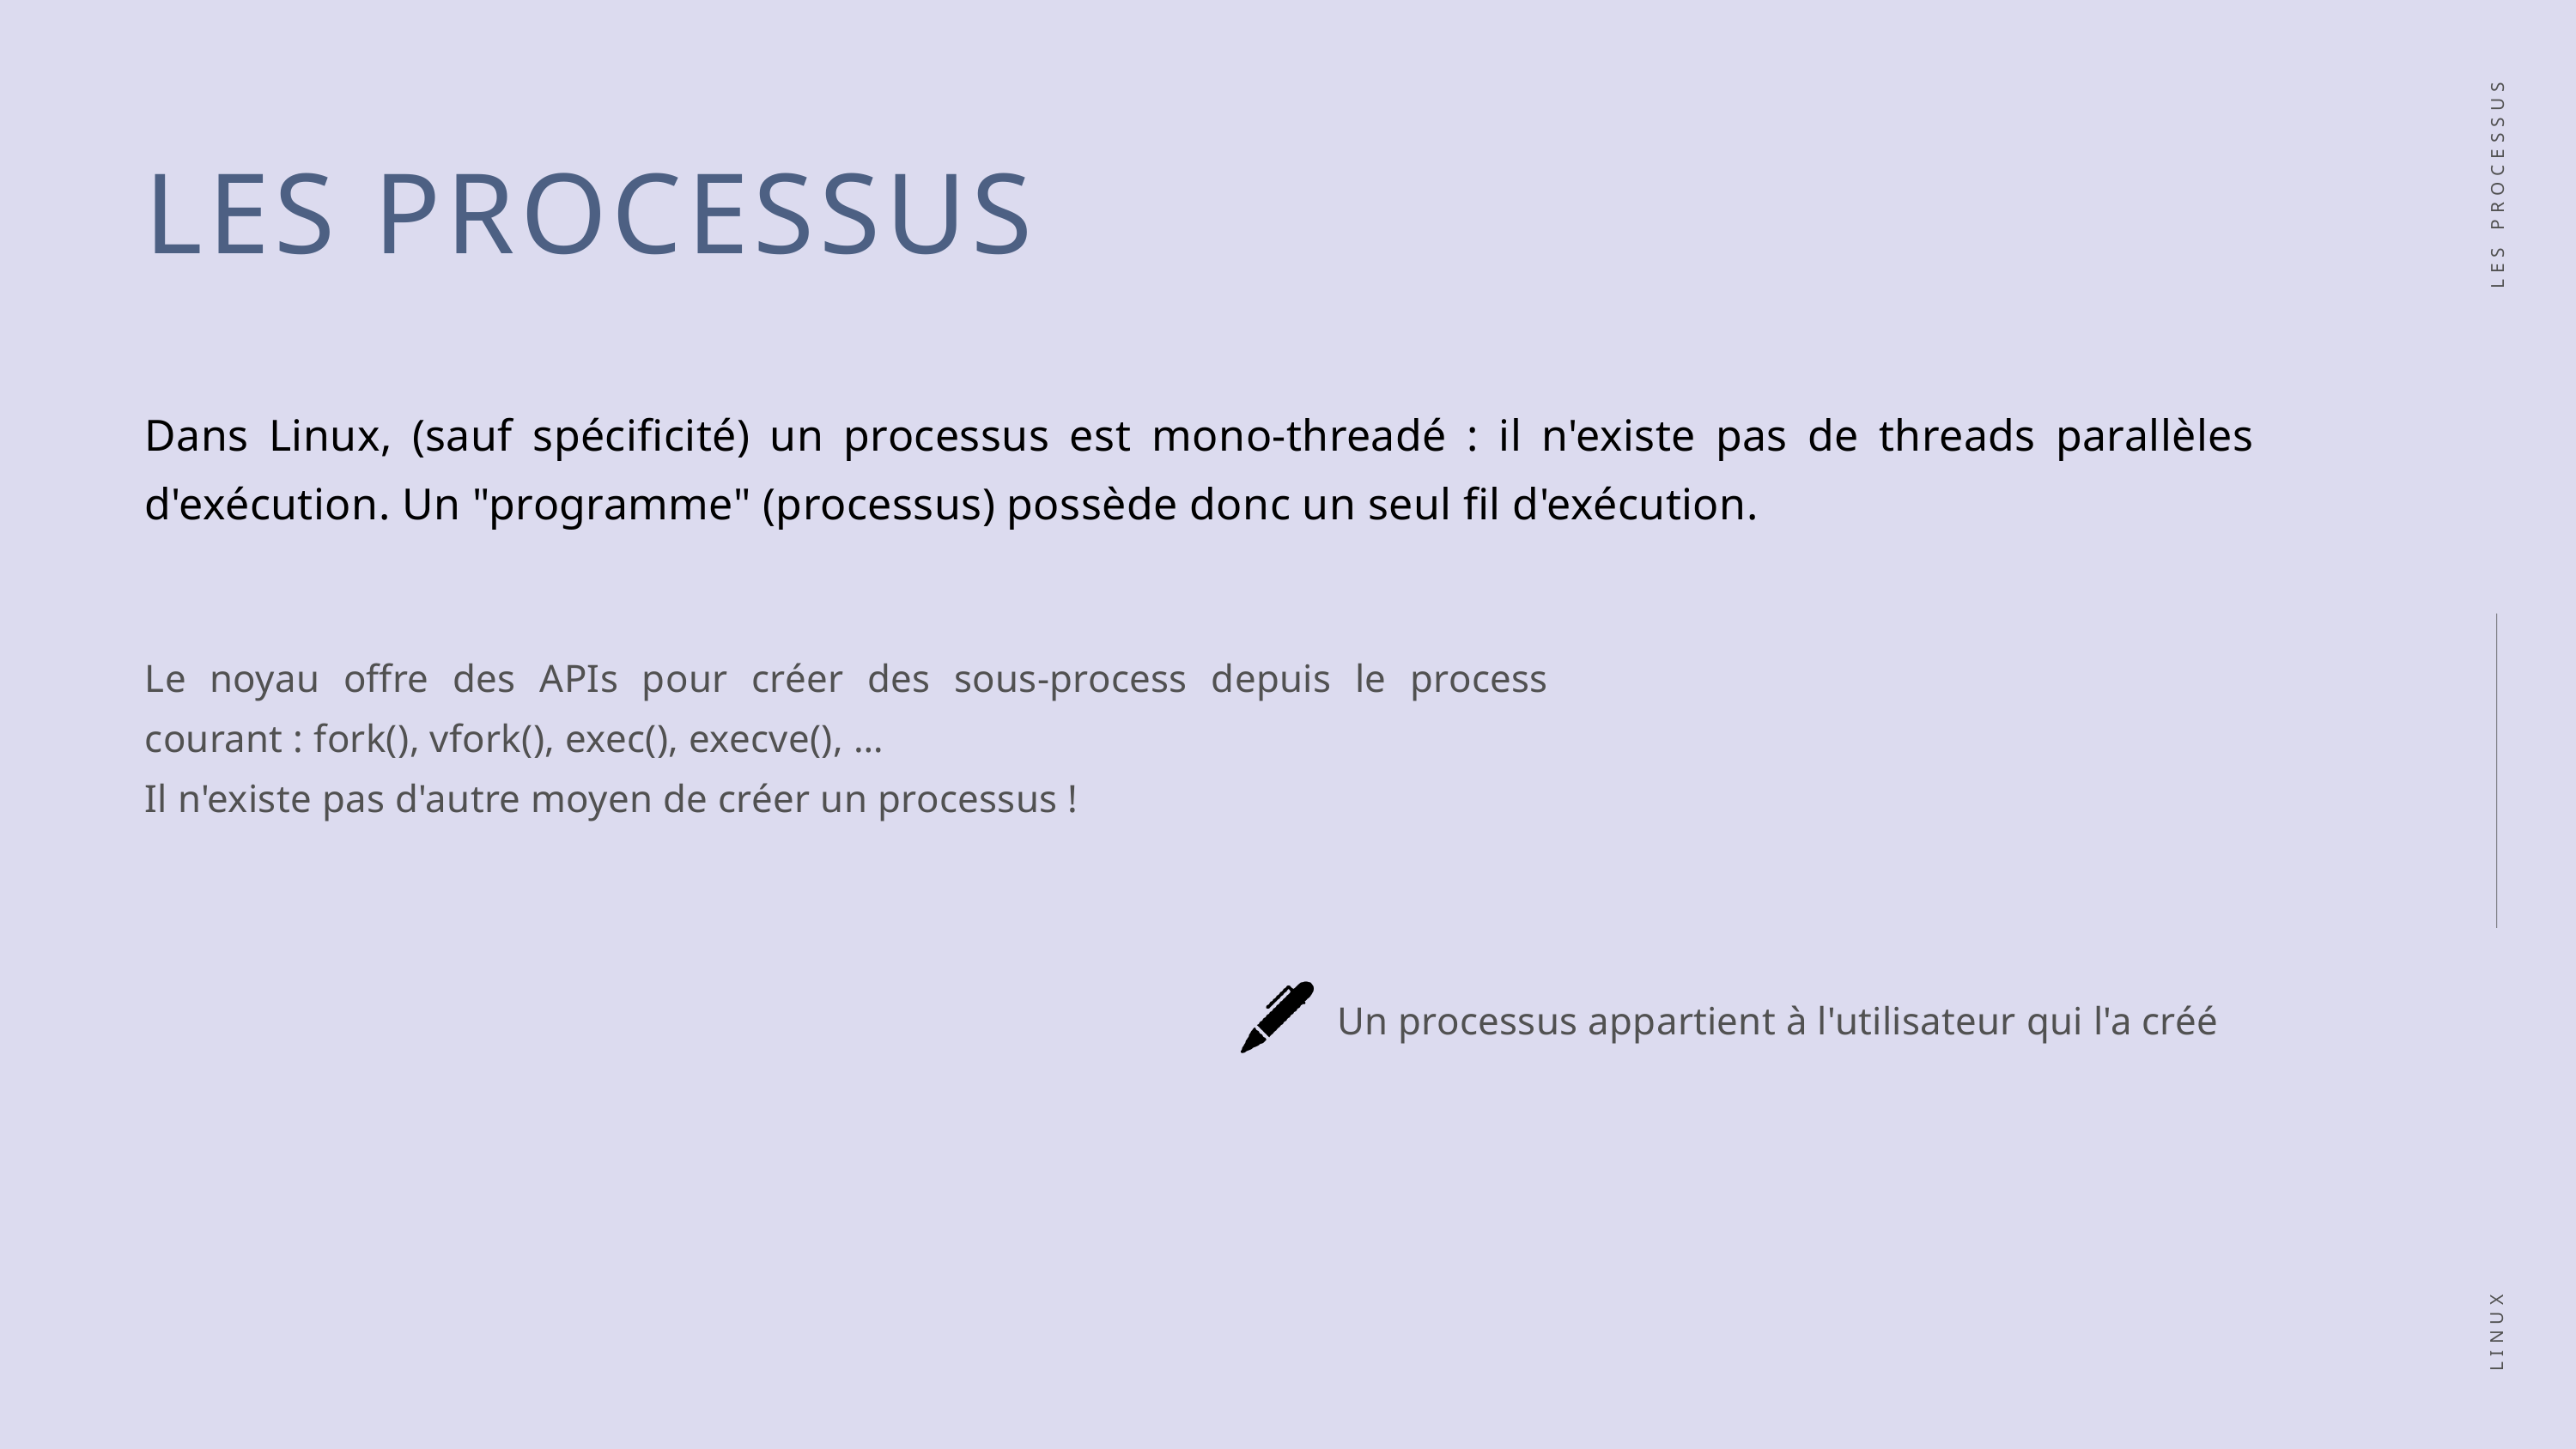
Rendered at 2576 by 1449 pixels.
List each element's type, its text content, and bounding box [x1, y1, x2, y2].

text_box LES PROCESSUS [144, 153, 2431, 276]
text_box [237, 786, 1871, 847]
text_box LINUX [2486, 997, 2506, 1372]
text_box Le noyau offre des APIs pour créer des sous-process depuis le process courant : fork(), vfork(), exec(), execve(), … Il n'existe pas d'autre moyen de créer un processus ! [144, 639, 1551, 820]
text_box LES PROCESSUS [2487, 82, 2508, 614]
text_box Un processus appartient à l'utilisateur qui l'a créé [1337, 982, 2317, 1043]
text_box Dans Linux, (sauf spécificité) un processus est mono-threadé : il n'existe pas de threads parallèles d'exécution. Un "programme" (processus) possède donc un seul fil d'exécution. [144, 391, 2255, 529]
picture [1236, 976, 1315, 1053]
